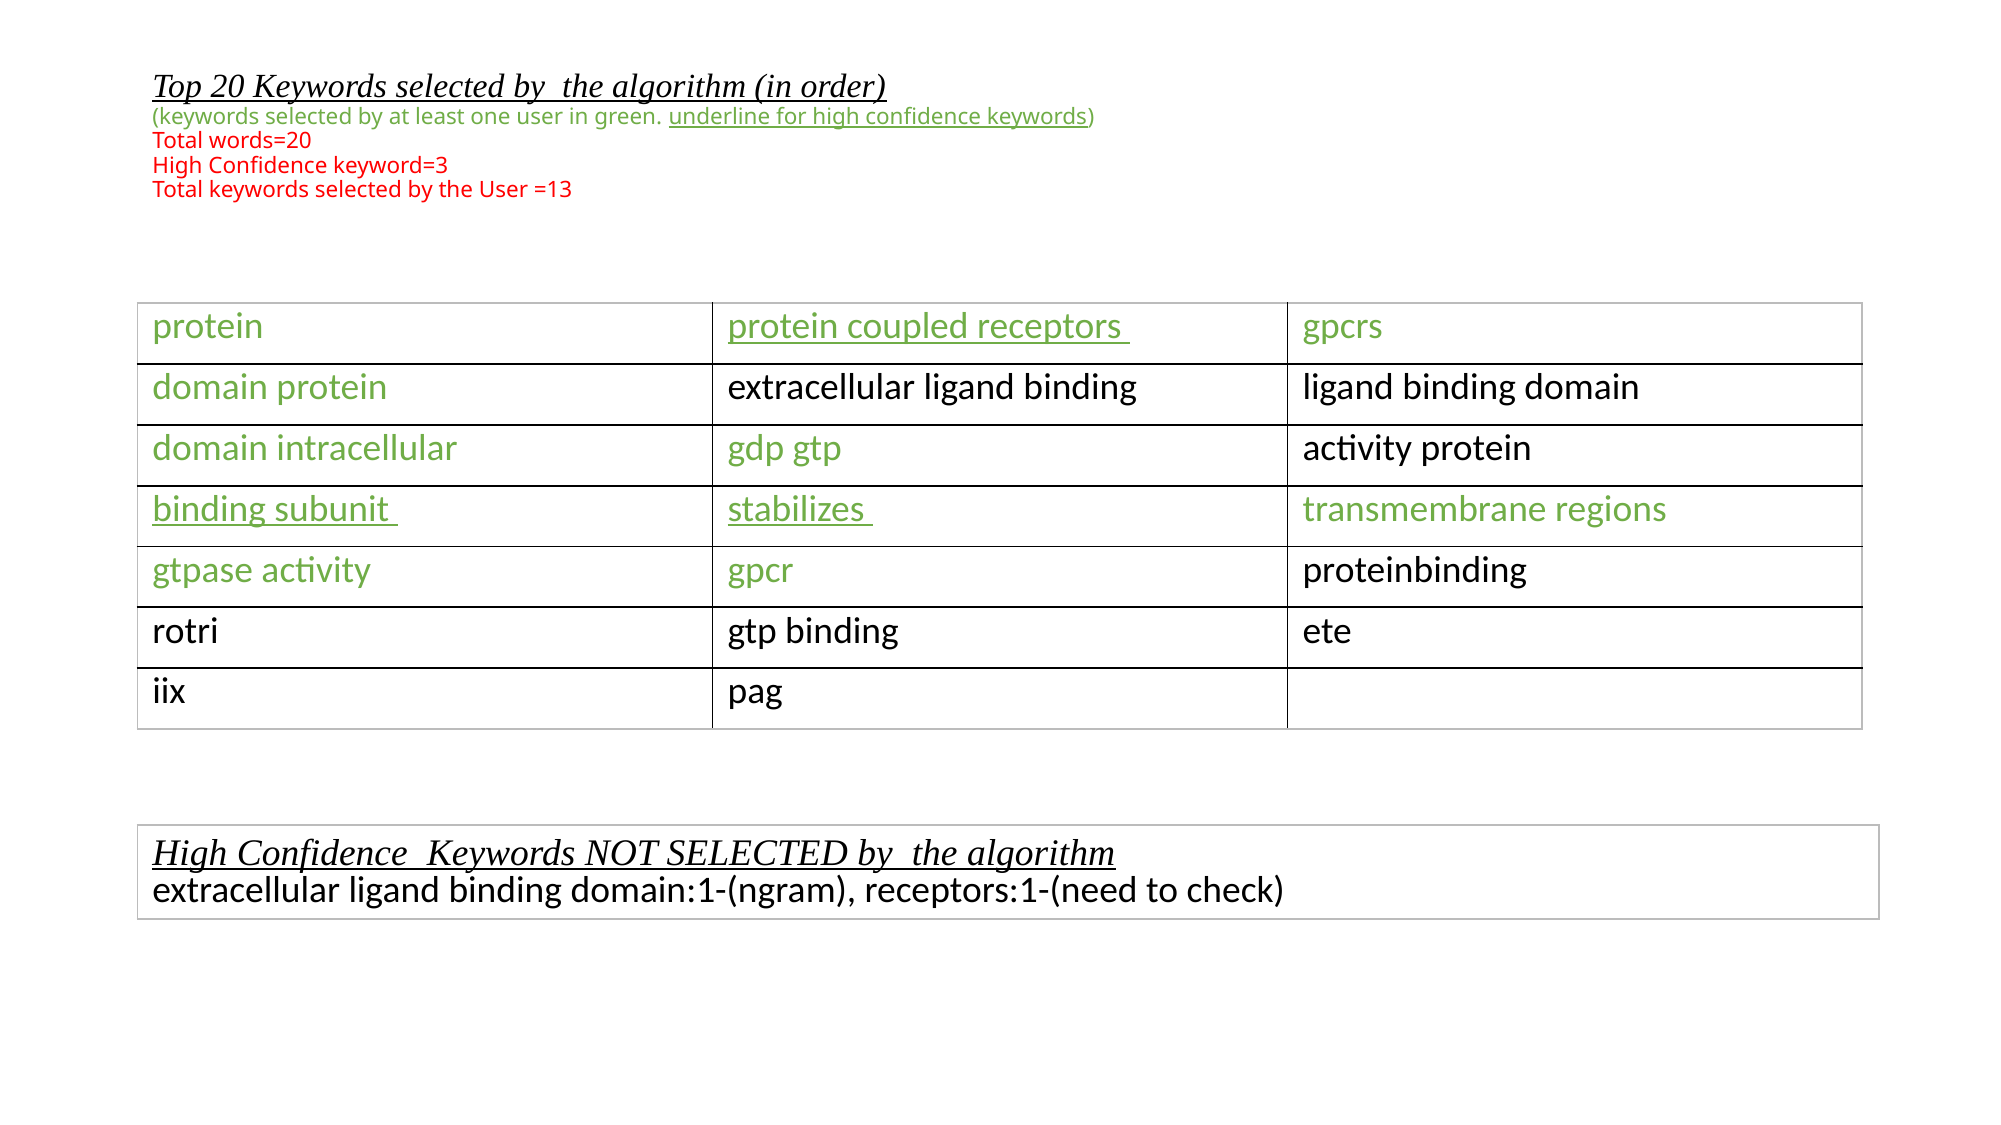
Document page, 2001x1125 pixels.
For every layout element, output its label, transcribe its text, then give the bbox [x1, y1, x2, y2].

title Top 20 Keywords selected by the algorithm (in order) (keywords selected by at least one user in green. underline for high confidence keywords) Total words=20 High Confidence keyword=3 Total keywords selected by the User =13 [137, 59, 1863, 278]
table_cell iix [138, 669, 712, 728]
table_header protein coupled receptors [713, 304, 1287, 363]
table_cell pag [713, 669, 1287, 728]
table_cell extracellular ligand binding [713, 365, 1287, 424]
table_cell stabilizes [713, 487, 1287, 546]
table_header High Confidence Keywords NOT SELECTED by the algorithm extracellular ligand binding domain:1-(ngram), receptors:1-(need to check) [138, 826, 1878, 918]
table_cell domain protein [138, 365, 712, 424]
table_cell ete [1288, 608, 1861, 667]
table_cell gtp binding [713, 608, 1287, 667]
table_cell binding subunit [138, 487, 712, 546]
table_cell gdp gtp [713, 426, 1287, 485]
table_cell ligand binding domain [1288, 365, 1861, 424]
table_header gpcrs [1288, 304, 1861, 363]
table_cell domain intracellular [138, 426, 712, 485]
table_header protein [138, 304, 712, 363]
table_cell rotri [138, 608, 712, 667]
table_cell proteinbinding [1288, 547, 1861, 606]
table_cell gtpase activity [138, 547, 712, 606]
table_cell [1288, 669, 1861, 728]
table_cell activity protein [1288, 426, 1861, 485]
table_cell transmembrane regions [1288, 487, 1861, 546]
table_cell gpcr [713, 547, 1287, 606]
